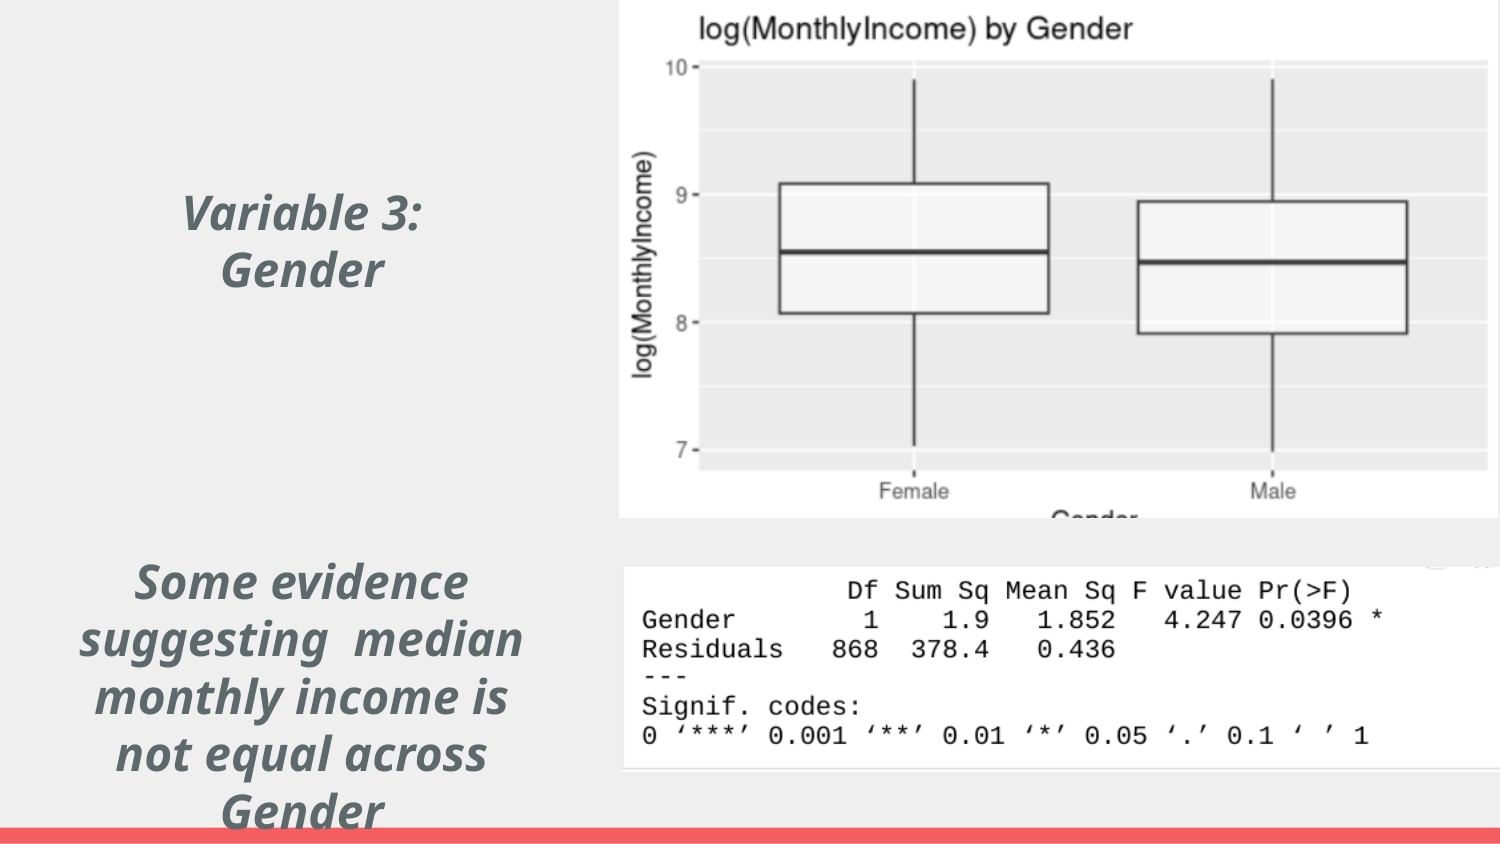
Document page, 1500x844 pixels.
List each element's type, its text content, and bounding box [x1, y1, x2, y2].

text_box Some evidence suggesting median monthly income is not equal across Gender [49, 536, 555, 742]
picture [618, 567, 1500, 773]
picture [618, 0, 1499, 518]
text_box Variable 3: Gender [49, 167, 555, 372]
